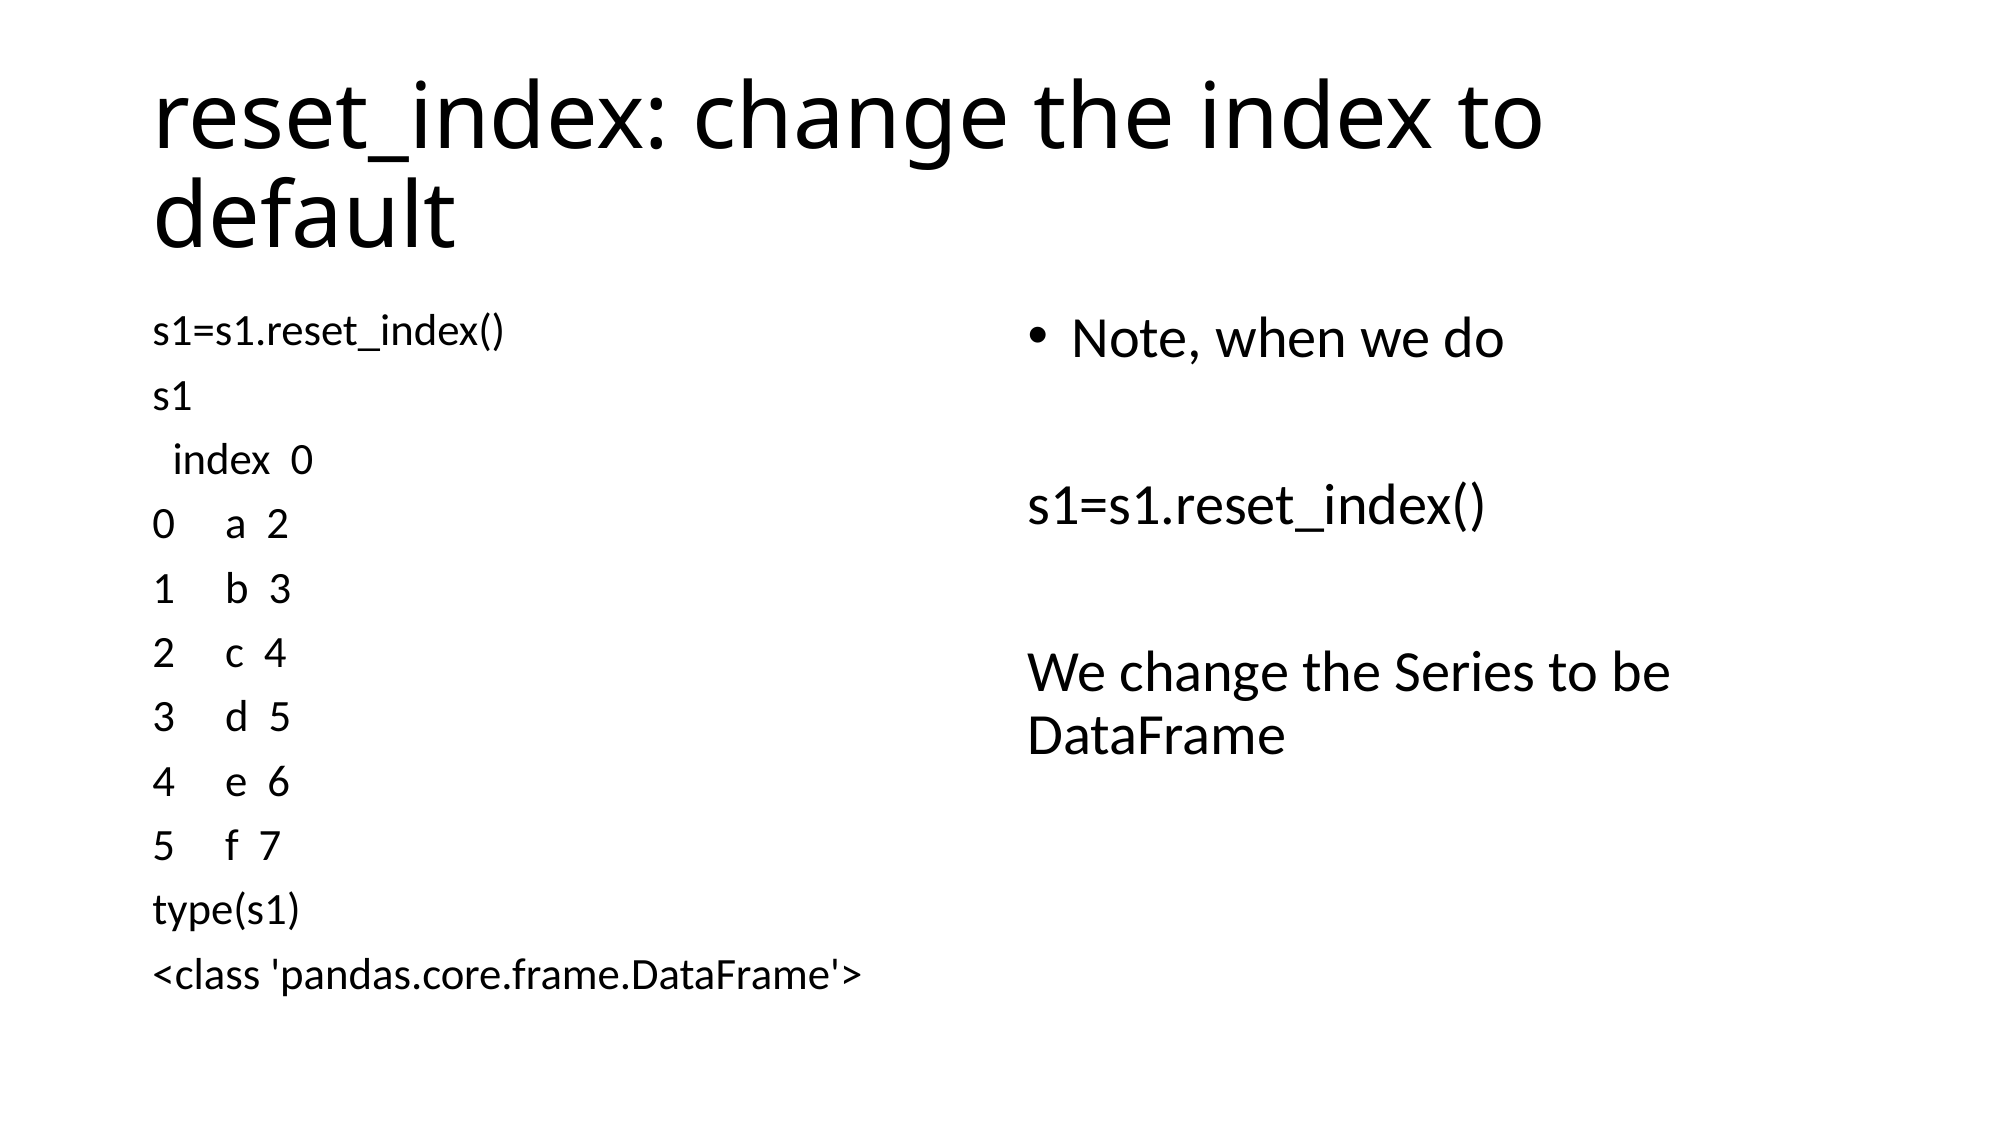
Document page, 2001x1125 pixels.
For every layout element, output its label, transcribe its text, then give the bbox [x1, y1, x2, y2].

list Note, when we do s1=s1.reset_index() We change the Series to be DataFrame [1012, 299, 1863, 1014]
list s1=s1.reset_index() s1 index 0 0 a 2 1 b 3 2 c 4 3 d 5 4 e 6 5 f 7 type(s1) <class 'pandas.core.frame.DataFrame'> [137, 299, 988, 1014]
title reset_index: change the index to default [137, 59, 1863, 278]
